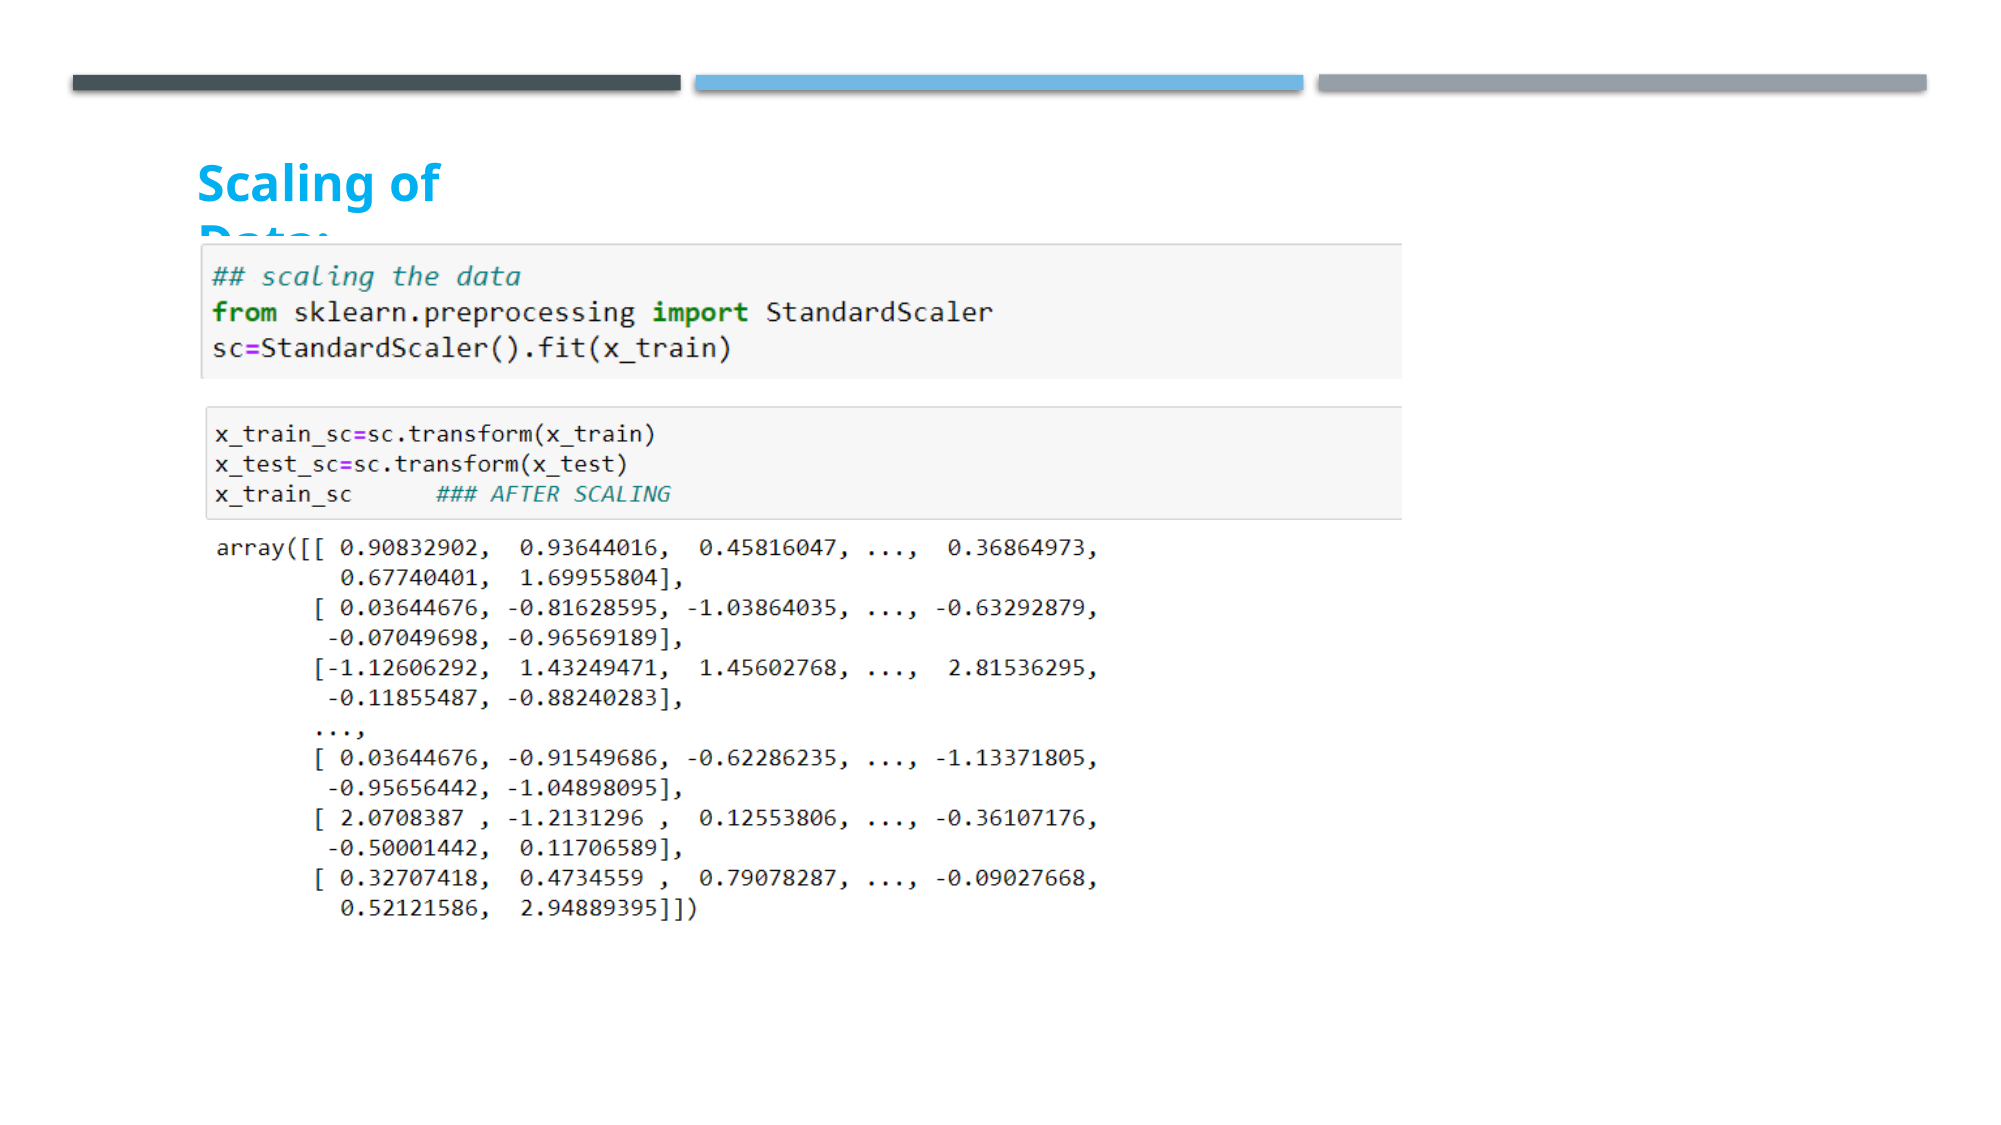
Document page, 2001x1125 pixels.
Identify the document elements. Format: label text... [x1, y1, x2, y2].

picture [197, 236, 1403, 380]
text_box Scaling of Data: [182, 144, 593, 324]
picture [197, 395, 1403, 948]
